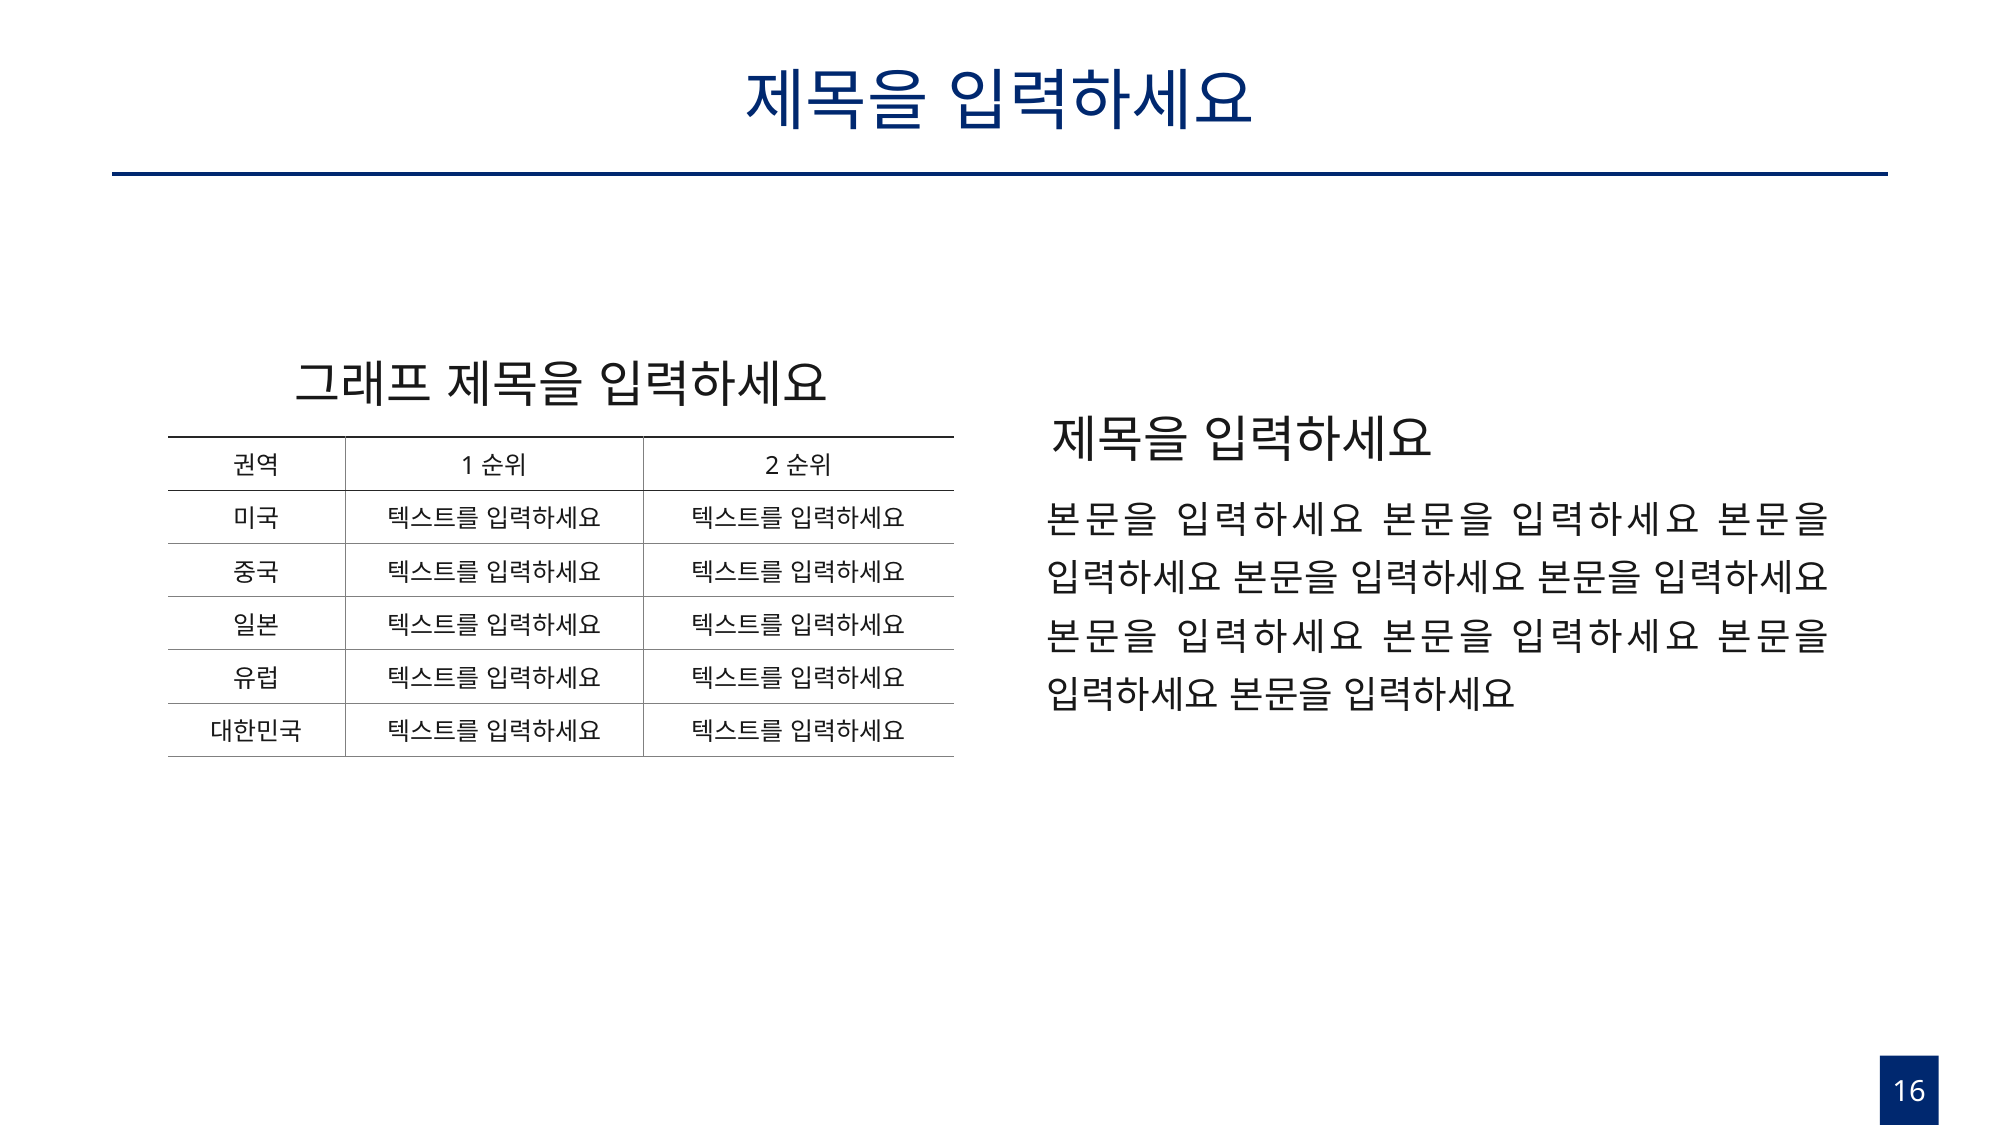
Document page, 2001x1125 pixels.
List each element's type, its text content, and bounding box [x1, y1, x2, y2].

table_cell 일본 [168, 597, 345, 649]
table_cell 텍스트를 입력하세요 [346, 704, 643, 756]
table_cell 텍스트를 입력하세요 [644, 650, 954, 703]
table_cell 텍스트를 입력하세요 [644, 704, 954, 756]
table_cell 텍스트를 입력하세요 [644, 491, 954, 543]
table_header 2순위 [644, 438, 954, 490]
text_box 그래프 제목을 입력하세요 [237, 327, 887, 420]
table_cell 텍스트를 입력하세요 [346, 650, 643, 703]
table_header 권역 [168, 438, 345, 490]
table_cell 텍스트를 입력하세요 [644, 544, 954, 596]
text_box 제목을 입력하세요 [1036, 382, 1592, 475]
table_header 1순위 [346, 438, 643, 490]
table_cell 텍스트를 입력하세요 [346, 597, 643, 649]
table_cell 대한민국 [168, 704, 345, 756]
table_cell 유럽 [168, 650, 345, 703]
table_cell 텍스트를 입력하세요 [644, 597, 954, 649]
title 제목을 입력하세요 [408, 45, 1592, 160]
table_cell 중국 [168, 544, 345, 596]
table_cell 미국 [168, 491, 345, 543]
table_cell 텍스트를 입력하세요 [346, 544, 643, 596]
table_cell 텍스트를 입력하세요 [346, 491, 643, 543]
text_box 본문을 입력하세요 본문을 입력하세요 본문을 입력하세요 본문을 입력하세요 본문을 입력하세요 본문을 입력하세요 본문을 입력하세요 본문을 입력하세요 본문을 입력하세요 [1032, 475, 1845, 724]
